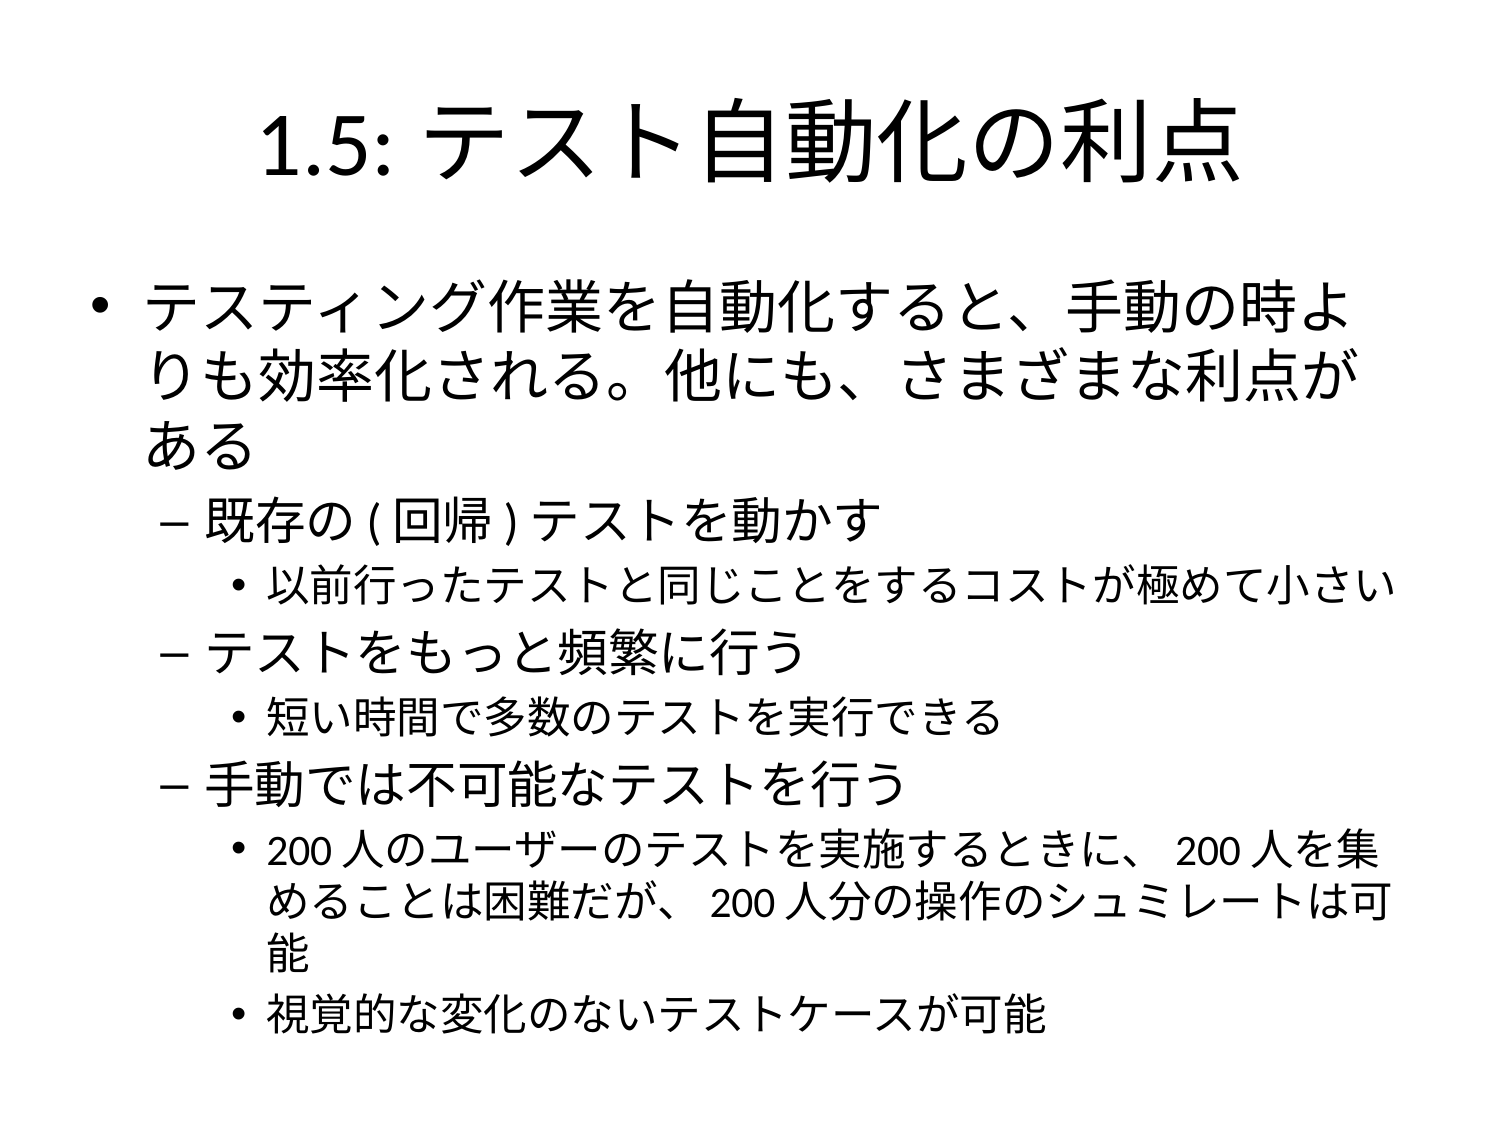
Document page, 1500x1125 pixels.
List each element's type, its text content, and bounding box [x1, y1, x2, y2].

title 1.5:テスト自動化の利点 [75, 45, 1425, 233]
list テスティング作業を自動化すると、手動の時よりも効率化される。他にも、さまざまな利点がある 既存の(回帰)テストを動かす 以前行ったテストと同じことをするコストが極めて小さい テストをもっと頻繁に行う 短い時間で多数のテストを実行できる 手動では不可能なテストを行う 200人のユーザーのテストを実施するときに、200人を集めることは困難だが、200人分の操作のシュミレートは可能 視覚的な変化のないテストケースが可能 [75, 262, 1425, 1083]
